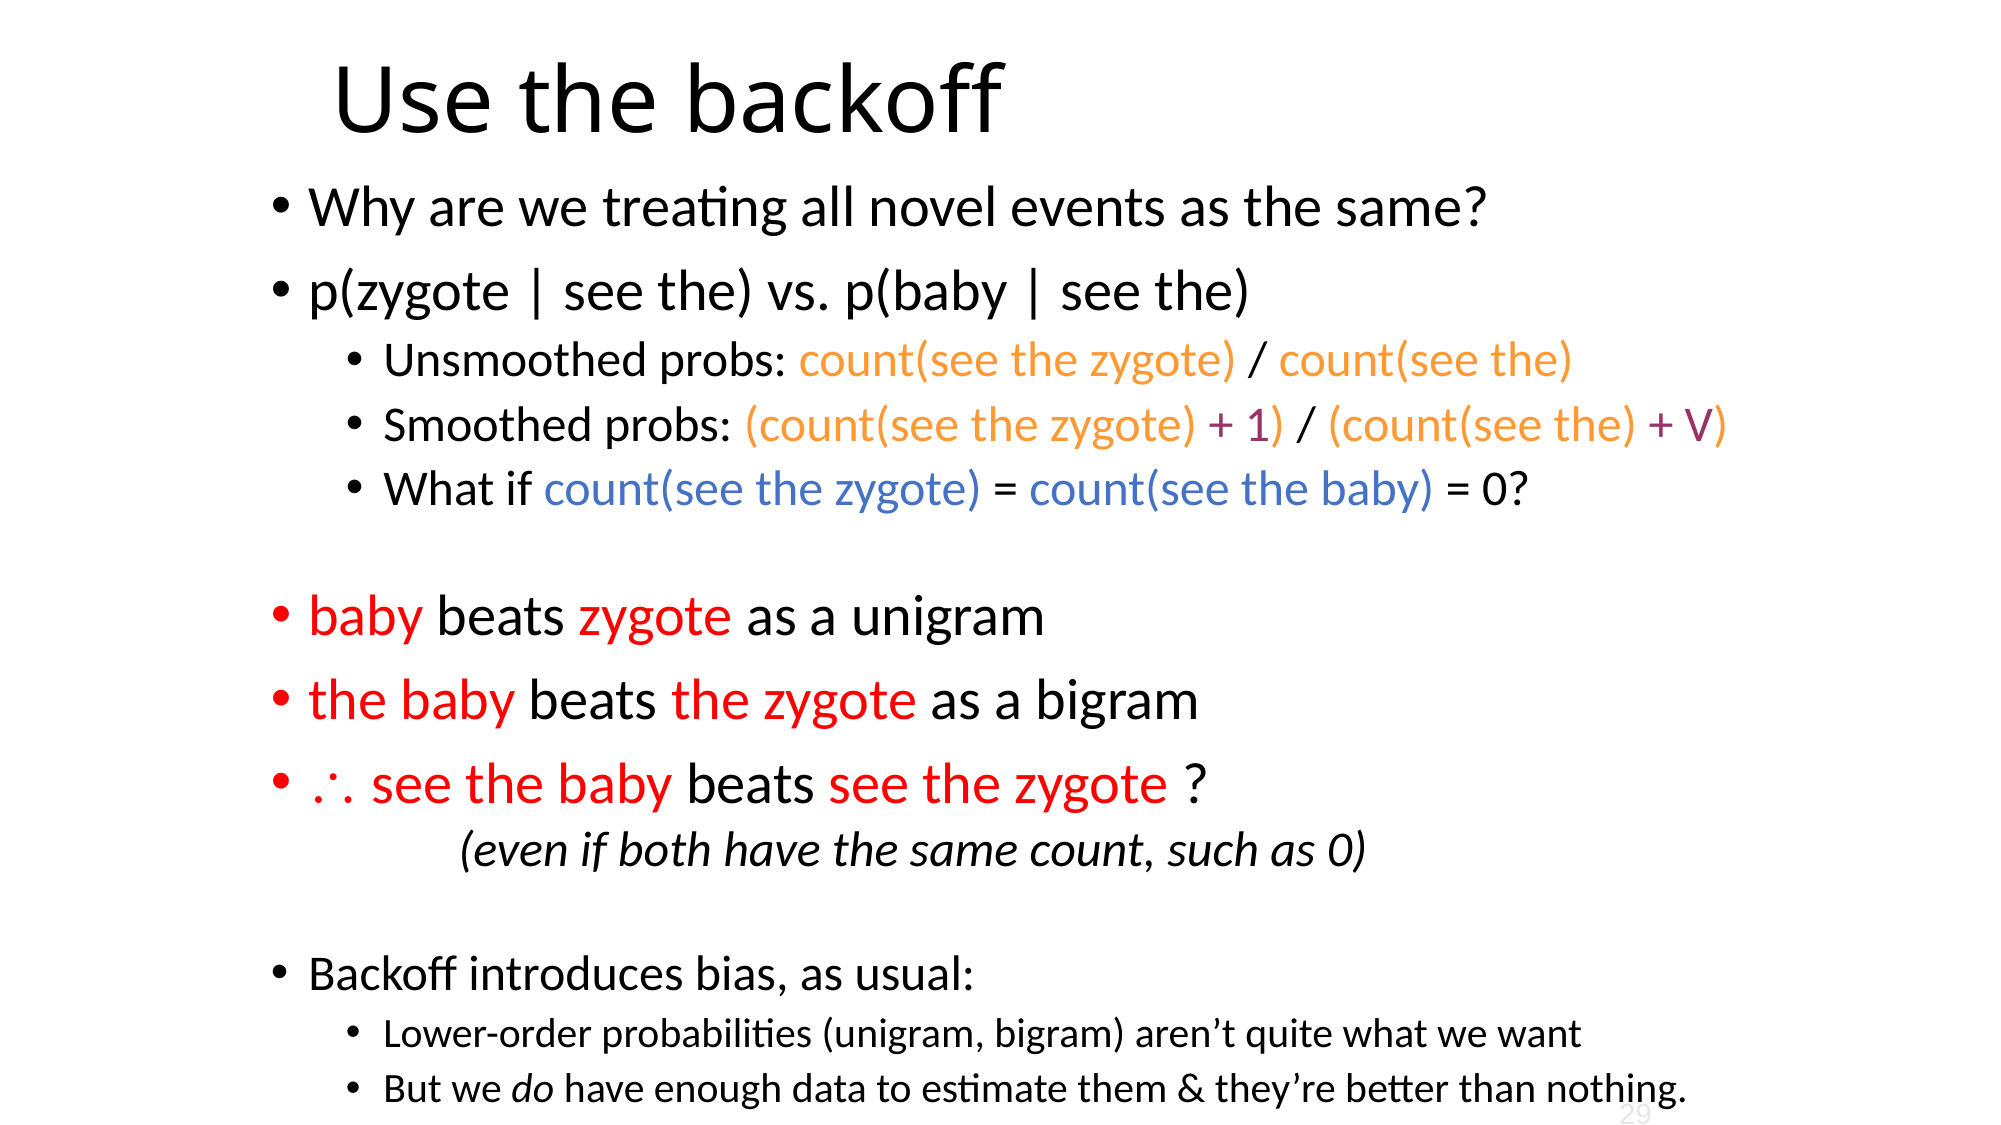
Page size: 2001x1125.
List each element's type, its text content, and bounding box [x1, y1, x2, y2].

text_box 29 [1354, 1062, 1667, 1125]
list Why are we treating all novel events as the same? p(zygote | see the) vs. p(baby | see the) Unsmoothed probs: count(see the zygote) / count(see the) Smoothed probs: (count(see the zygote) + 1) / (count(see the) + V) What if count(see the zygote) = count(see the baby) = 0? baby beats zygote as a unigram the baby beats the zygote as a bigram  see the baby beats see the zygote ? (even if both have the same count, such as 0) Backoff introduces bias, as usual: Lower-order probabilities (unigram, bigram) aren’t quite what we want But we do have enough data to estimate them & they’re better than nothing. [255, 169, 1821, 1020]
title Use the backoff [316, 8, 1663, 169]
